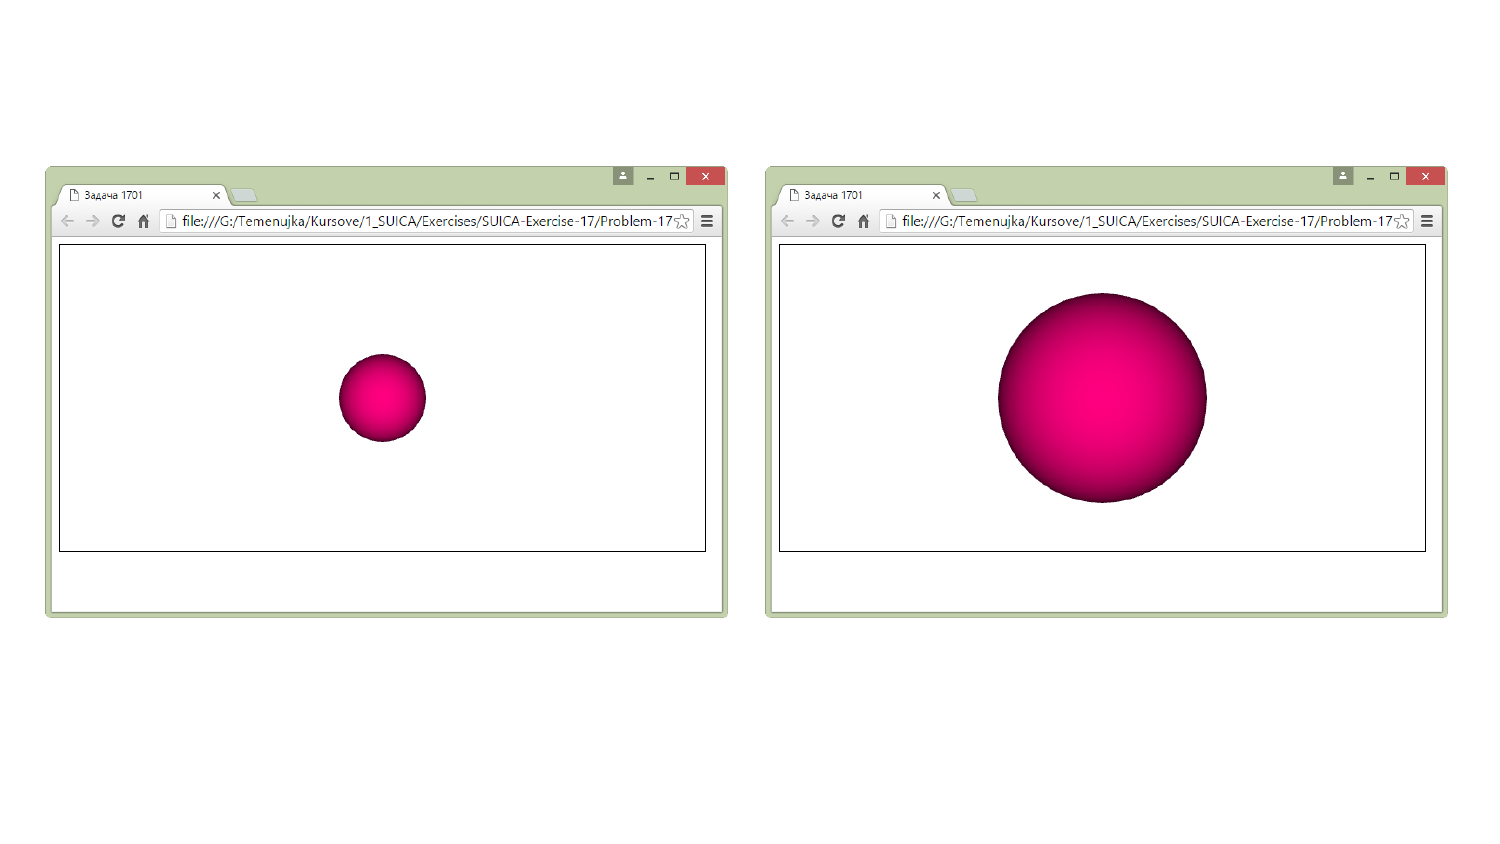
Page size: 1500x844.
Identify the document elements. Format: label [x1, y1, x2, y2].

picture [44, 166, 729, 618]
picture [764, 166, 1449, 618]
